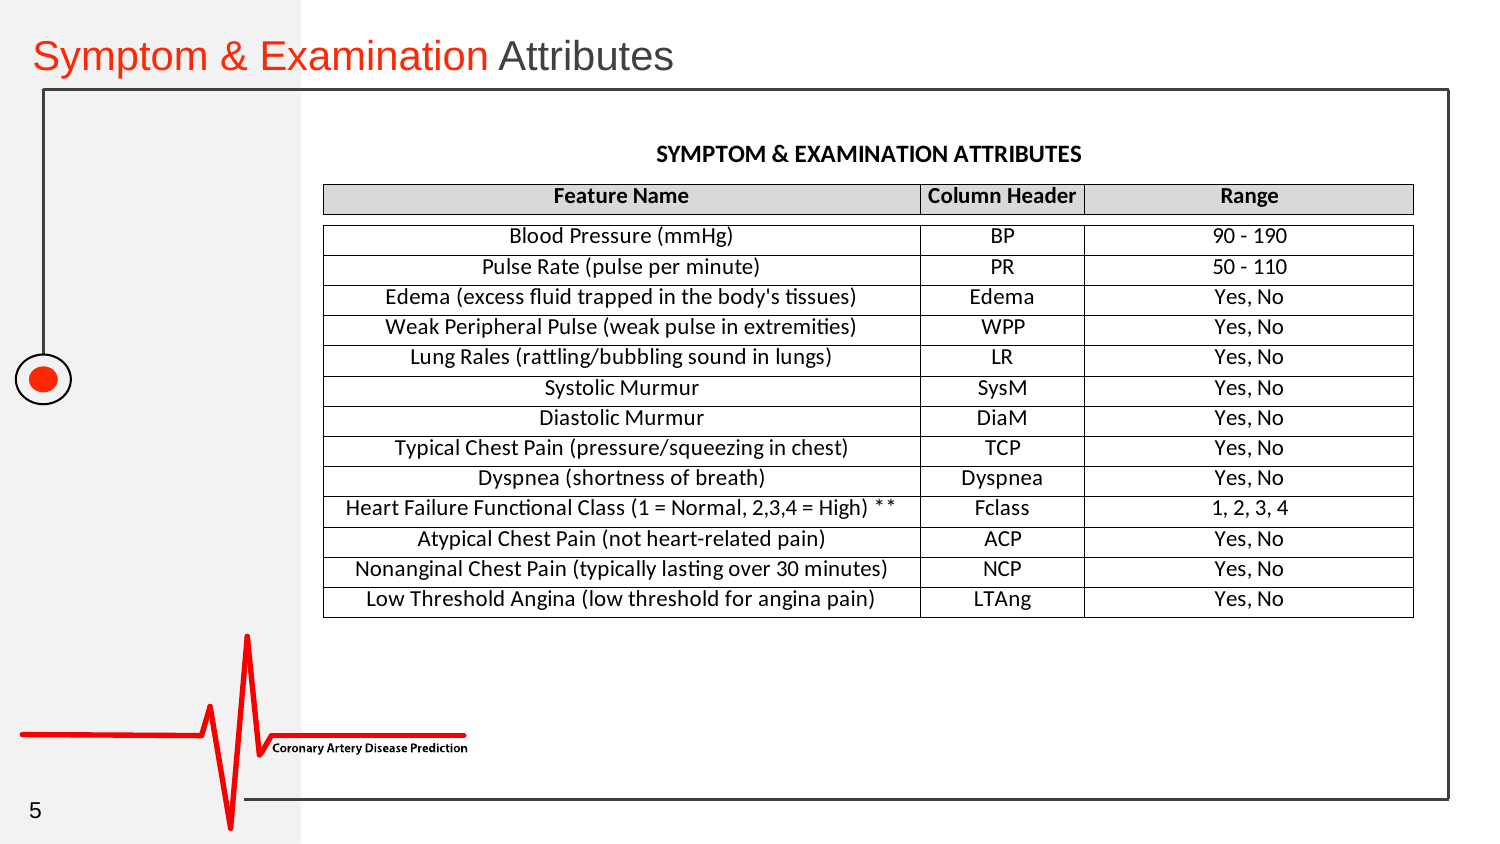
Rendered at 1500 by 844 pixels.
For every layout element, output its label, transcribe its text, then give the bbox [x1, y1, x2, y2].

list Symptom & Examination Attributes [17, 18, 739, 87]
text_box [15, 88, 1449, 800]
picture [19, 633, 469, 832]
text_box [307, 126, 1433, 633]
